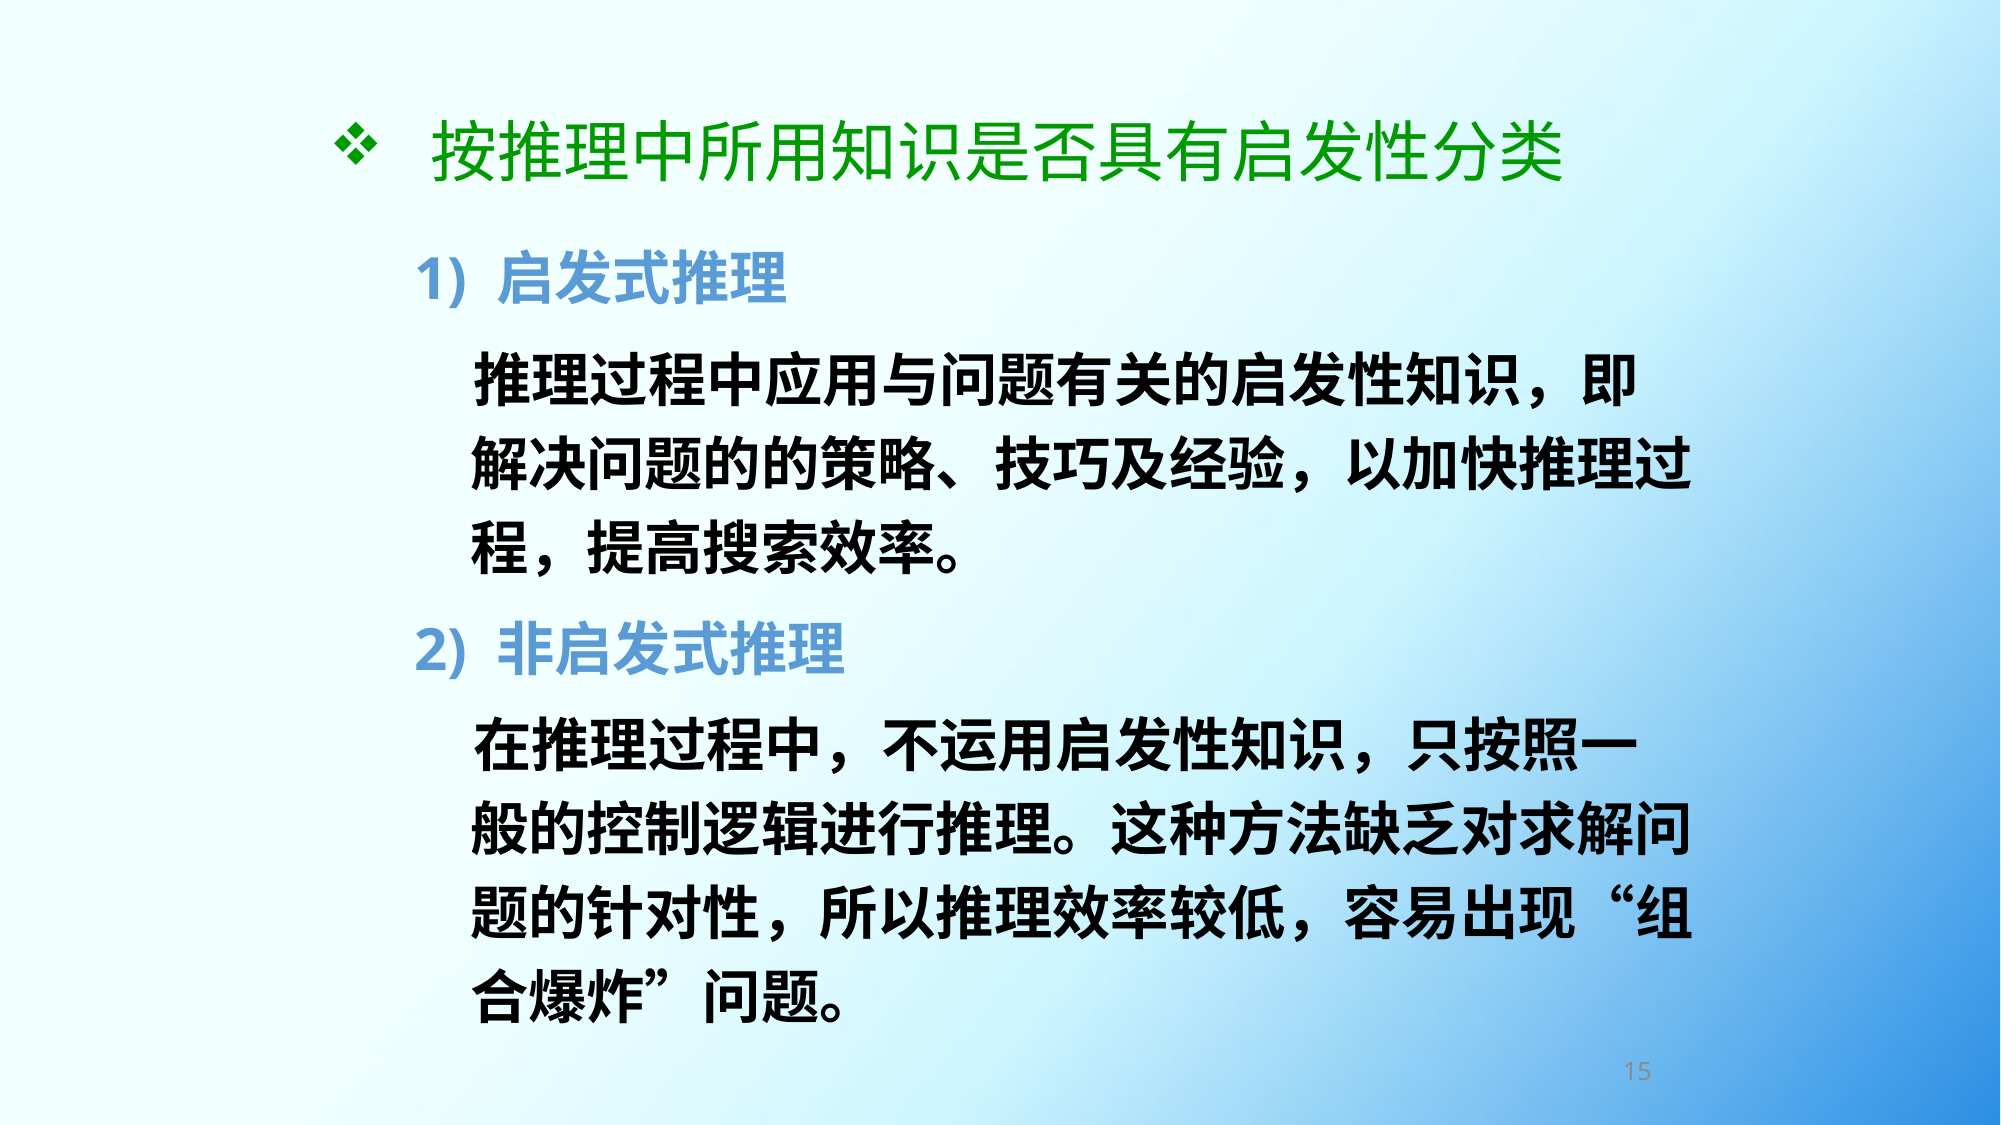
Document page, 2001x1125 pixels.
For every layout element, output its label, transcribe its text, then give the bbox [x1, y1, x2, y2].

title 按推理中所用知识是否具有启发性分类 [314, 101, 1665, 209]
picture [0, 0, 2001, 1125]
text_box 1) 启发式推理 推理过程中应用与问题有关的启发性知识，即解决问题的的策略、技巧及经验，以加快推理过程，提高搜索效率。 2) 非启发式推理 在推理过程中，不运用启发性知识，只按照一般的控制逻辑进行推理。这种方法缺乏对求解问题的针对性，所以推理效率较低，容易出现“组合爆炸”问题。 [338, 219, 1709, 1038]
slide_number 15 [1412, 1042, 1863, 1103]
